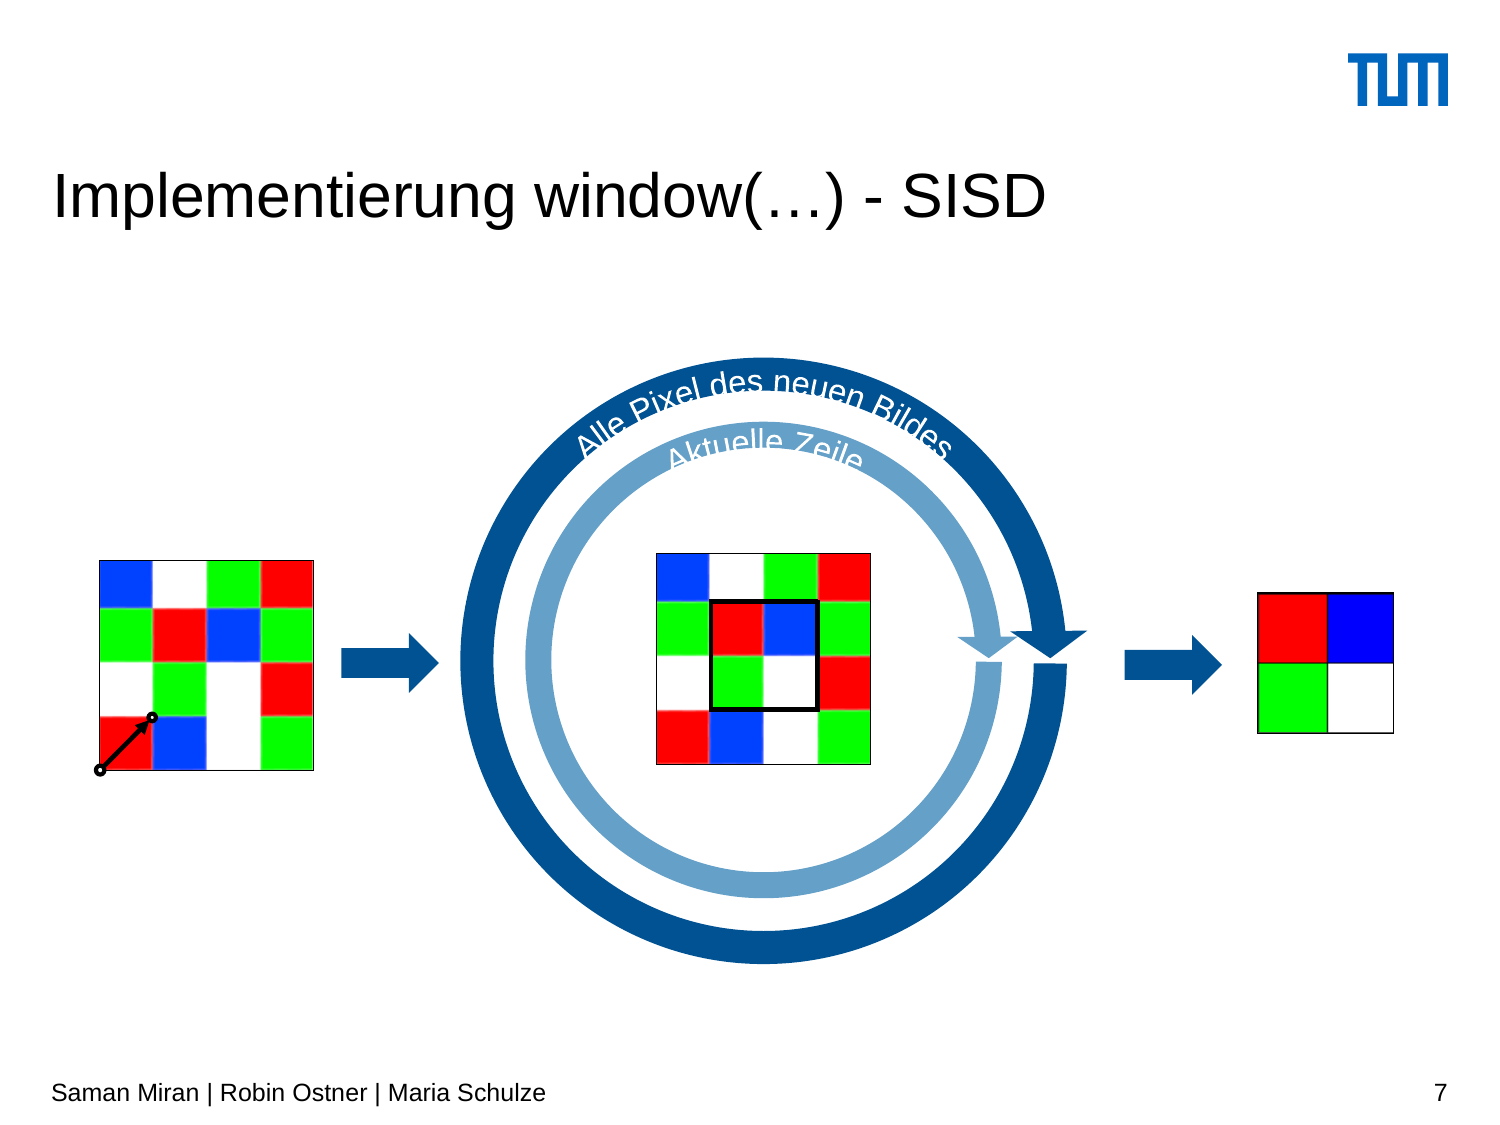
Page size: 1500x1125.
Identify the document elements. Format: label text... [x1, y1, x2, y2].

footer Saman Miran | Robin Ostner | Maria Schulze [51, 1061, 1112, 1122]
text_box [525, 421, 1018, 899]
text_box [1122, 632, 1225, 697]
picture [99, 560, 313, 771]
text_box [339, 631, 441, 695]
text_box [460, 357, 1088, 965]
picture [656, 553, 871, 765]
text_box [102, 719, 150, 768]
picture [1257, 593, 1394, 733]
slide_number 7 [1112, 1061, 1448, 1122]
title Implementierung window(…) - SISD [52, 162, 1449, 231]
